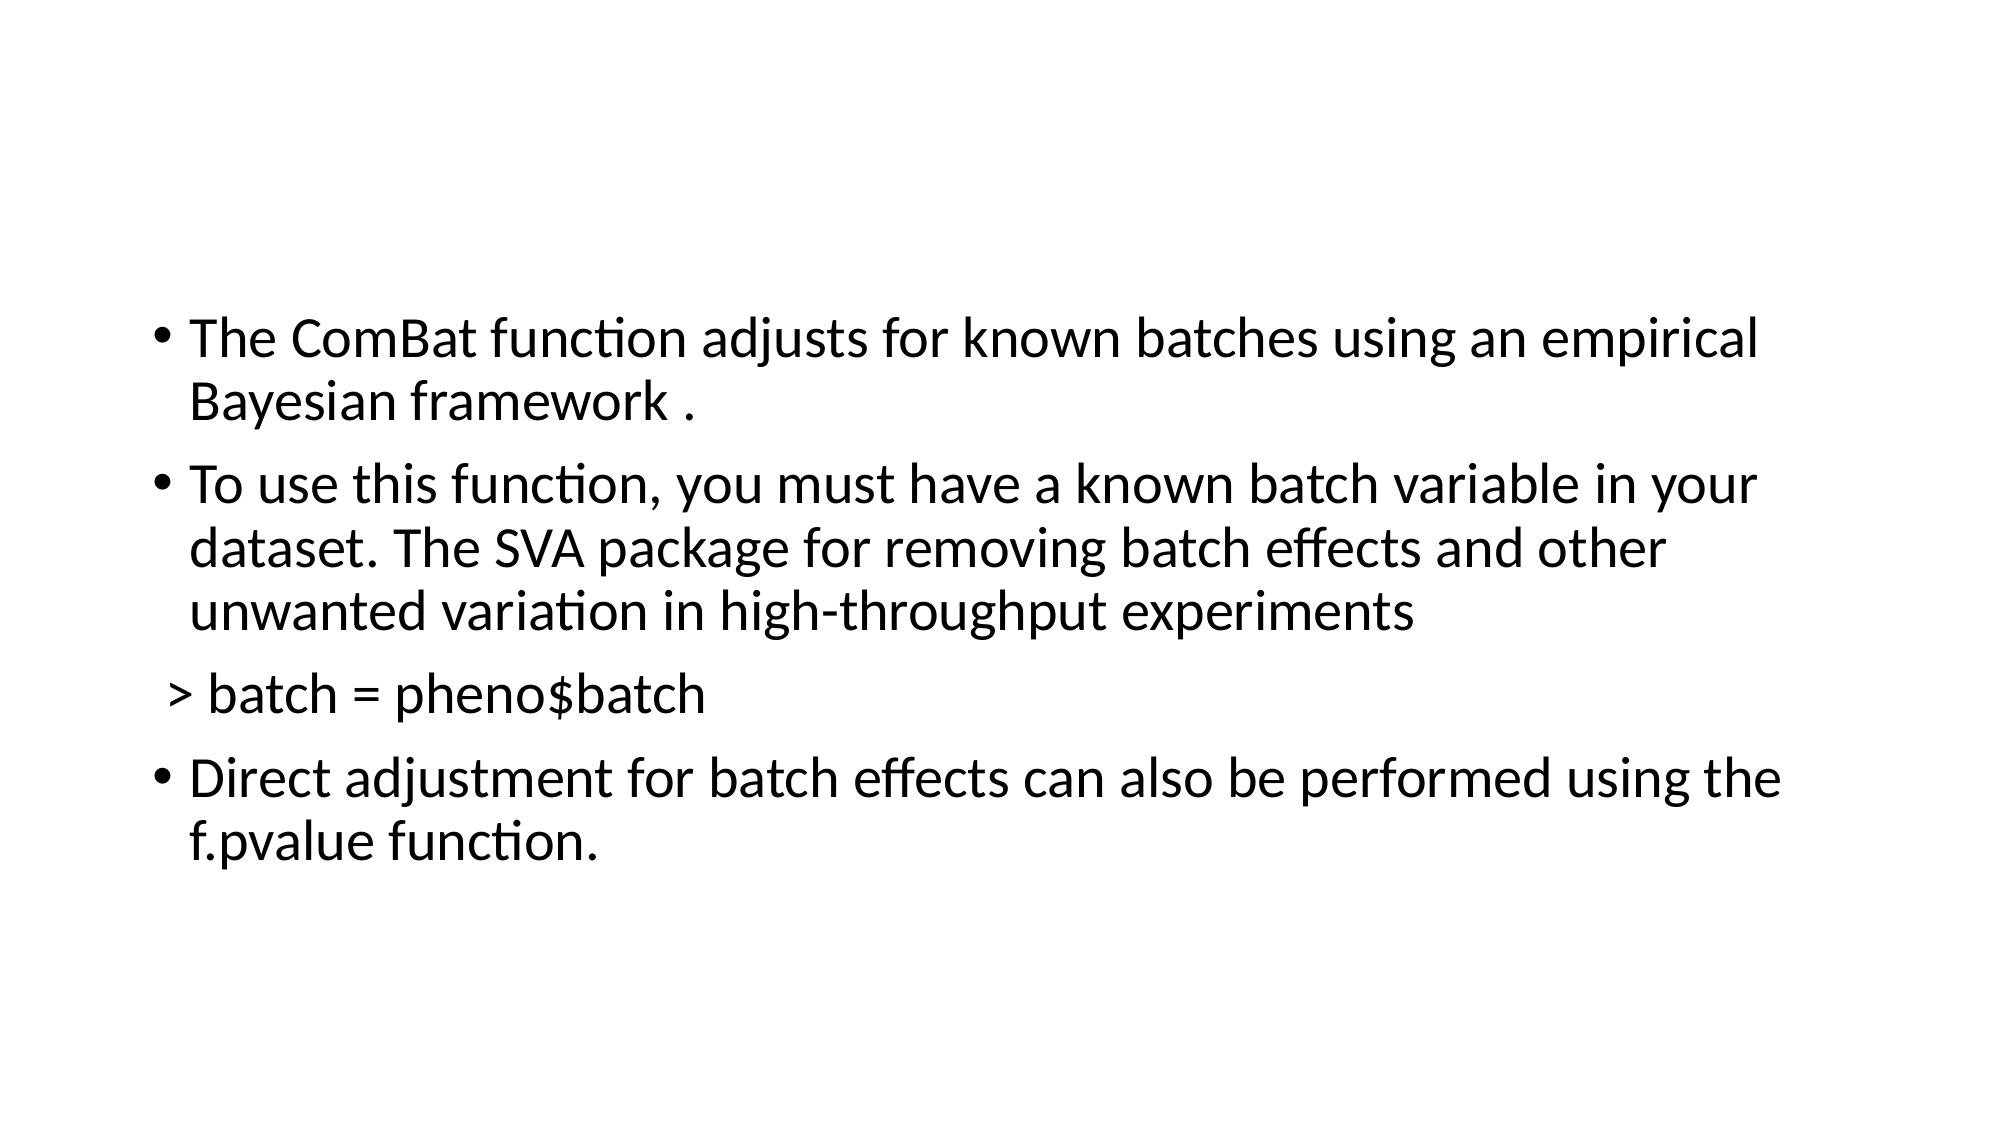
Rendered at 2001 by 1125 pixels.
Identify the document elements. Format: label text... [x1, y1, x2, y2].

list The ComBat function adjusts for known batches using an empirical Bayesian framework . To use this function, you must have a known batch variable in your dataset. The SVA package for removing batch effects and other unwanted variation in high-throughput experiments > batch = pheno$batch Direct adjustment for batch effects can also be performed using the f.pvalue function. [137, 299, 1863, 1014]
